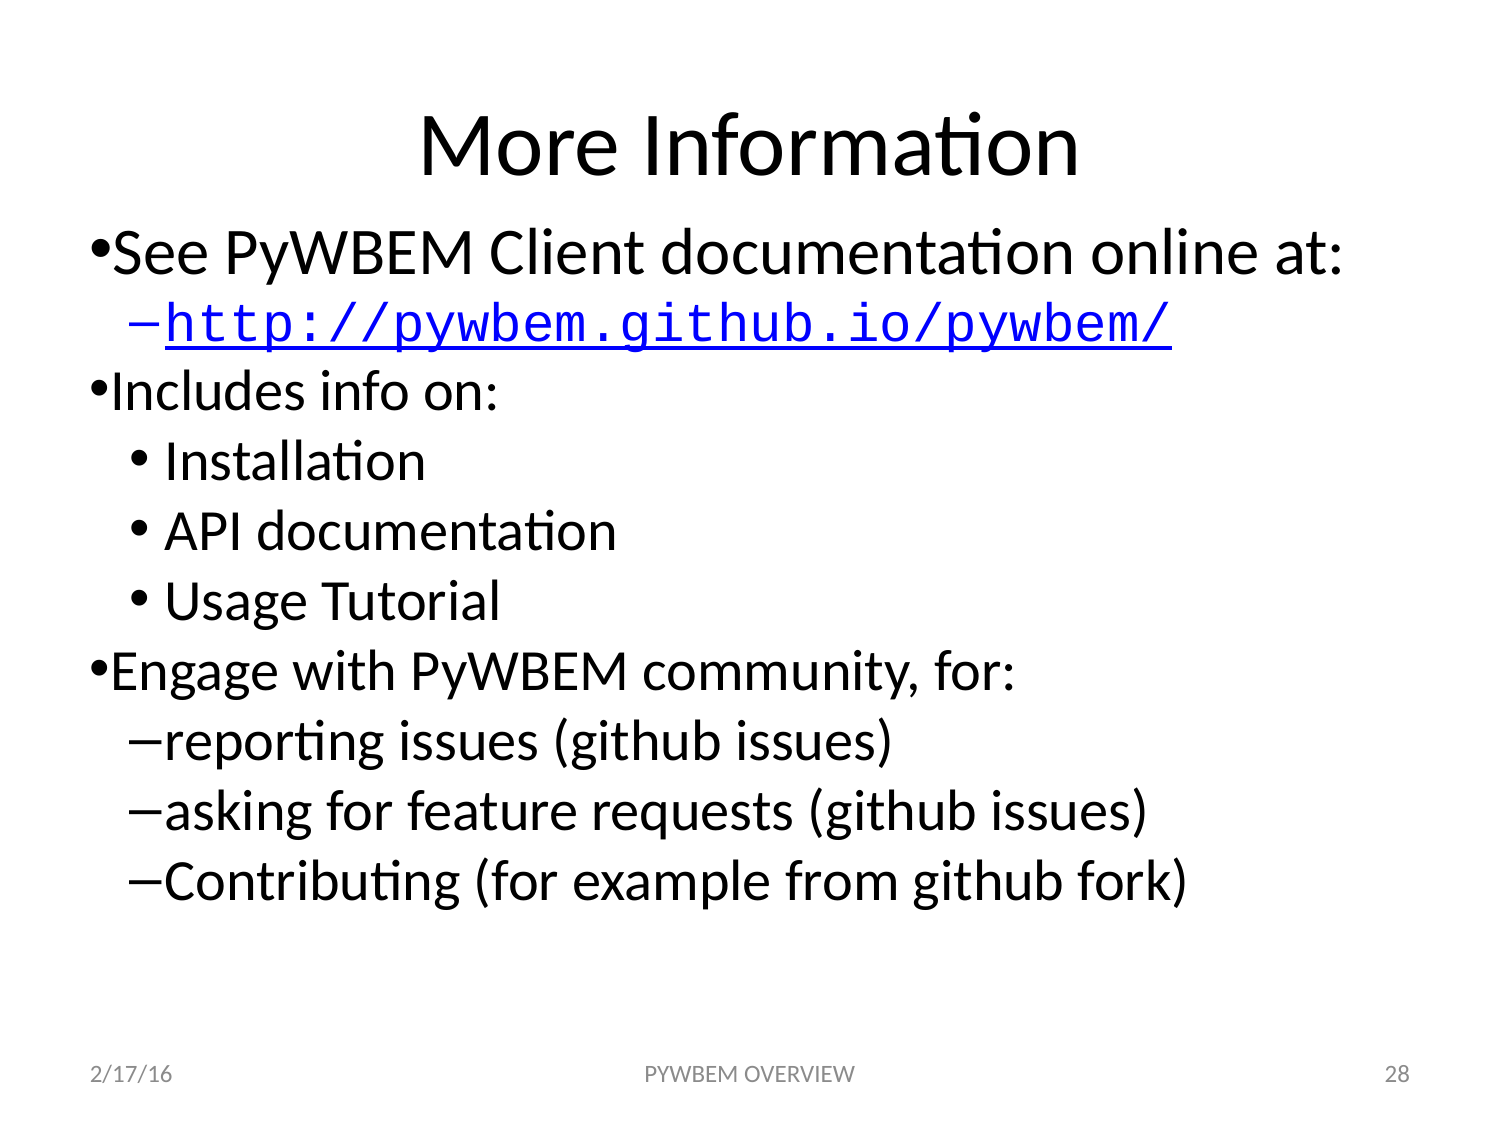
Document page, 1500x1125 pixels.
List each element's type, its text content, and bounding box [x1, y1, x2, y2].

text_box 2/17/16 [74, 1042, 425, 1103]
text_box More Information [75, 45, 1425, 200]
text_box 28 [1074, 1042, 1425, 1103]
text_box See PyWBEM Client documentation online at: http://pywbem.github.io/pywbem/ Includes info on: Installation API documentation Usage Tutorial Engage with PyWBEM community, for: reporting issues (github issues) asking for feature requests (github issues) Contributing (for example from github fork) [75, 200, 1425, 1005]
text_box PYWBEM OVERVIEW [512, 1042, 988, 1103]
